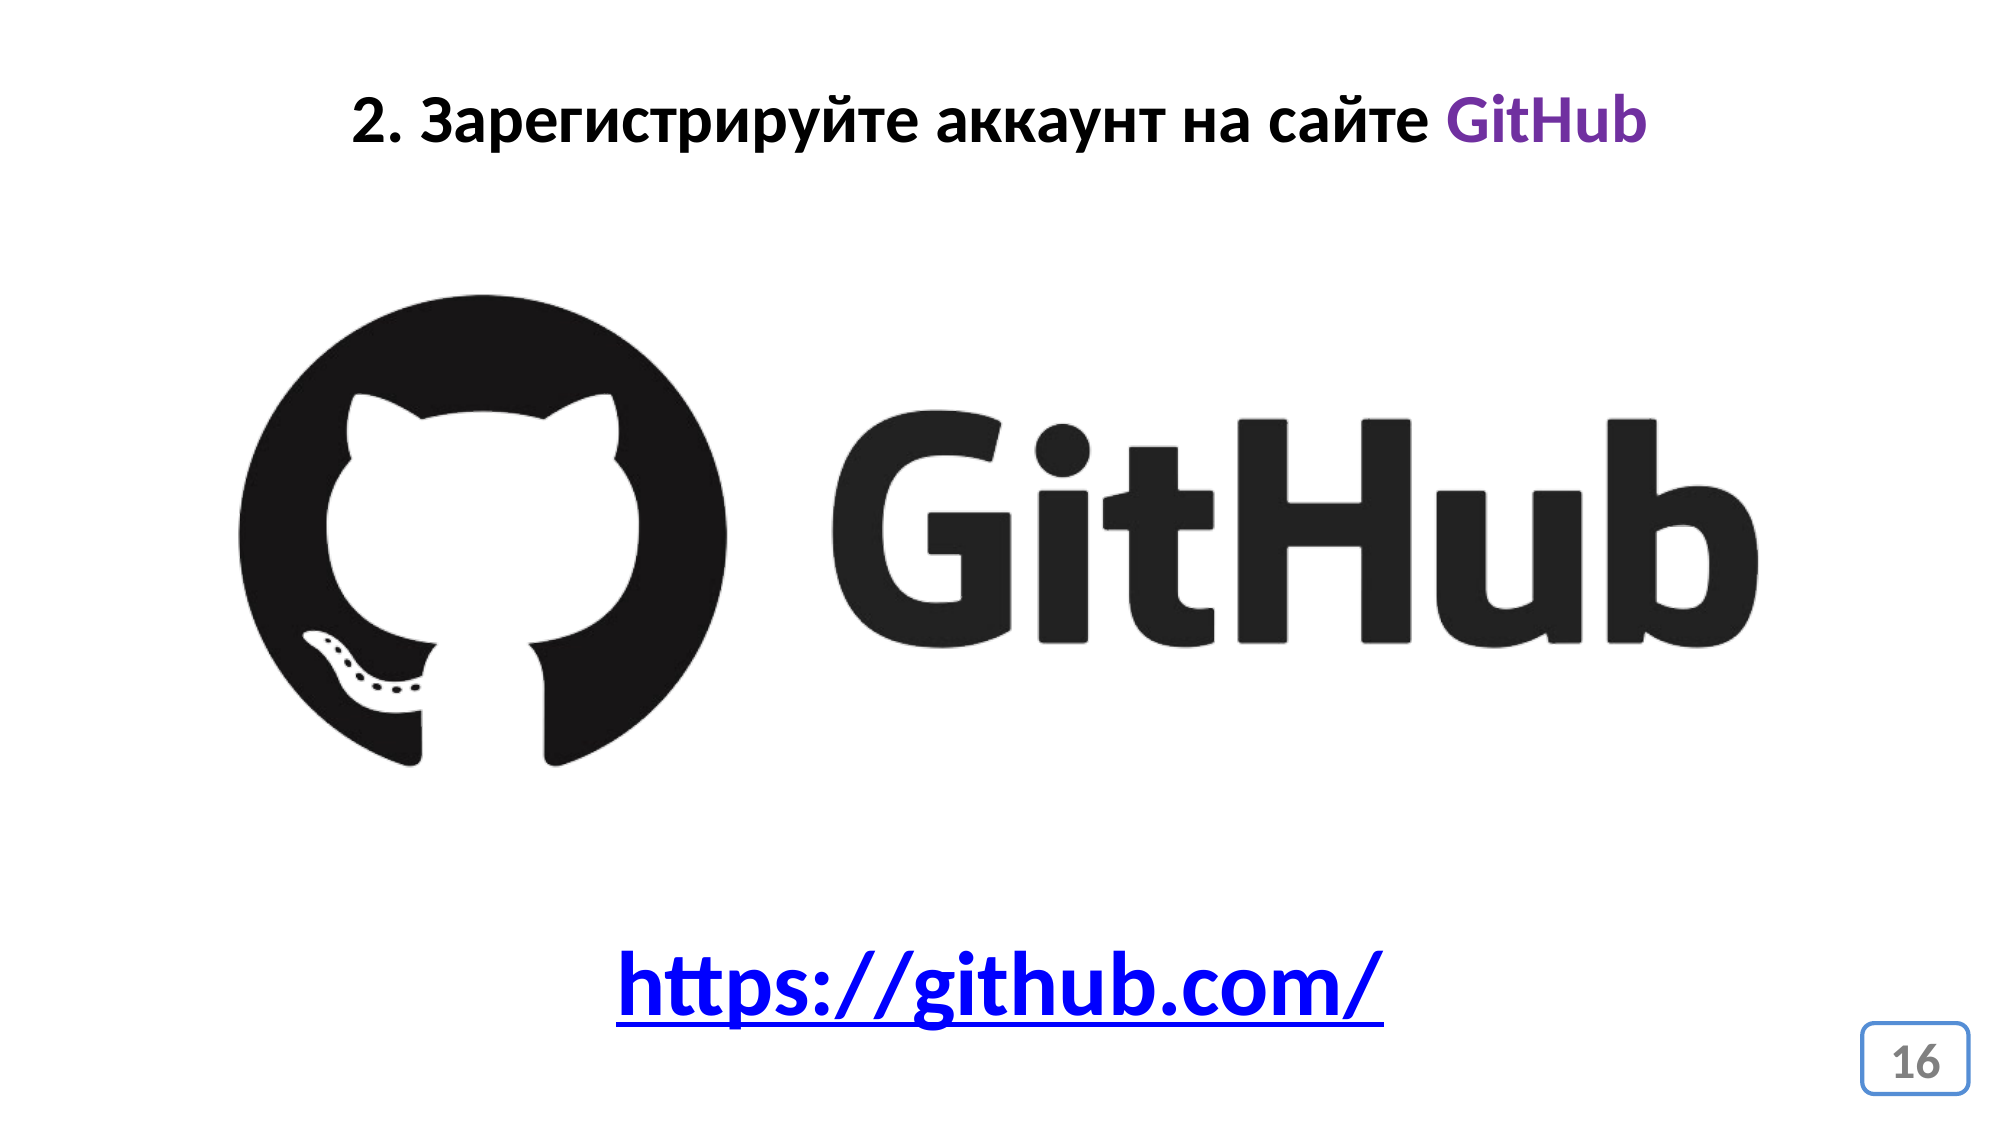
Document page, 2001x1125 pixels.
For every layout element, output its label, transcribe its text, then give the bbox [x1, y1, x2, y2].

text_box 16 [1860, 1042, 1971, 1097]
text_box 2. Зарегистрируйте аккаунт на сайте GitHub [0, 66, 2000, 164]
text_box https://github.com/ [0, 916, 2000, 1042]
picture [166, 207, 1834, 883]
